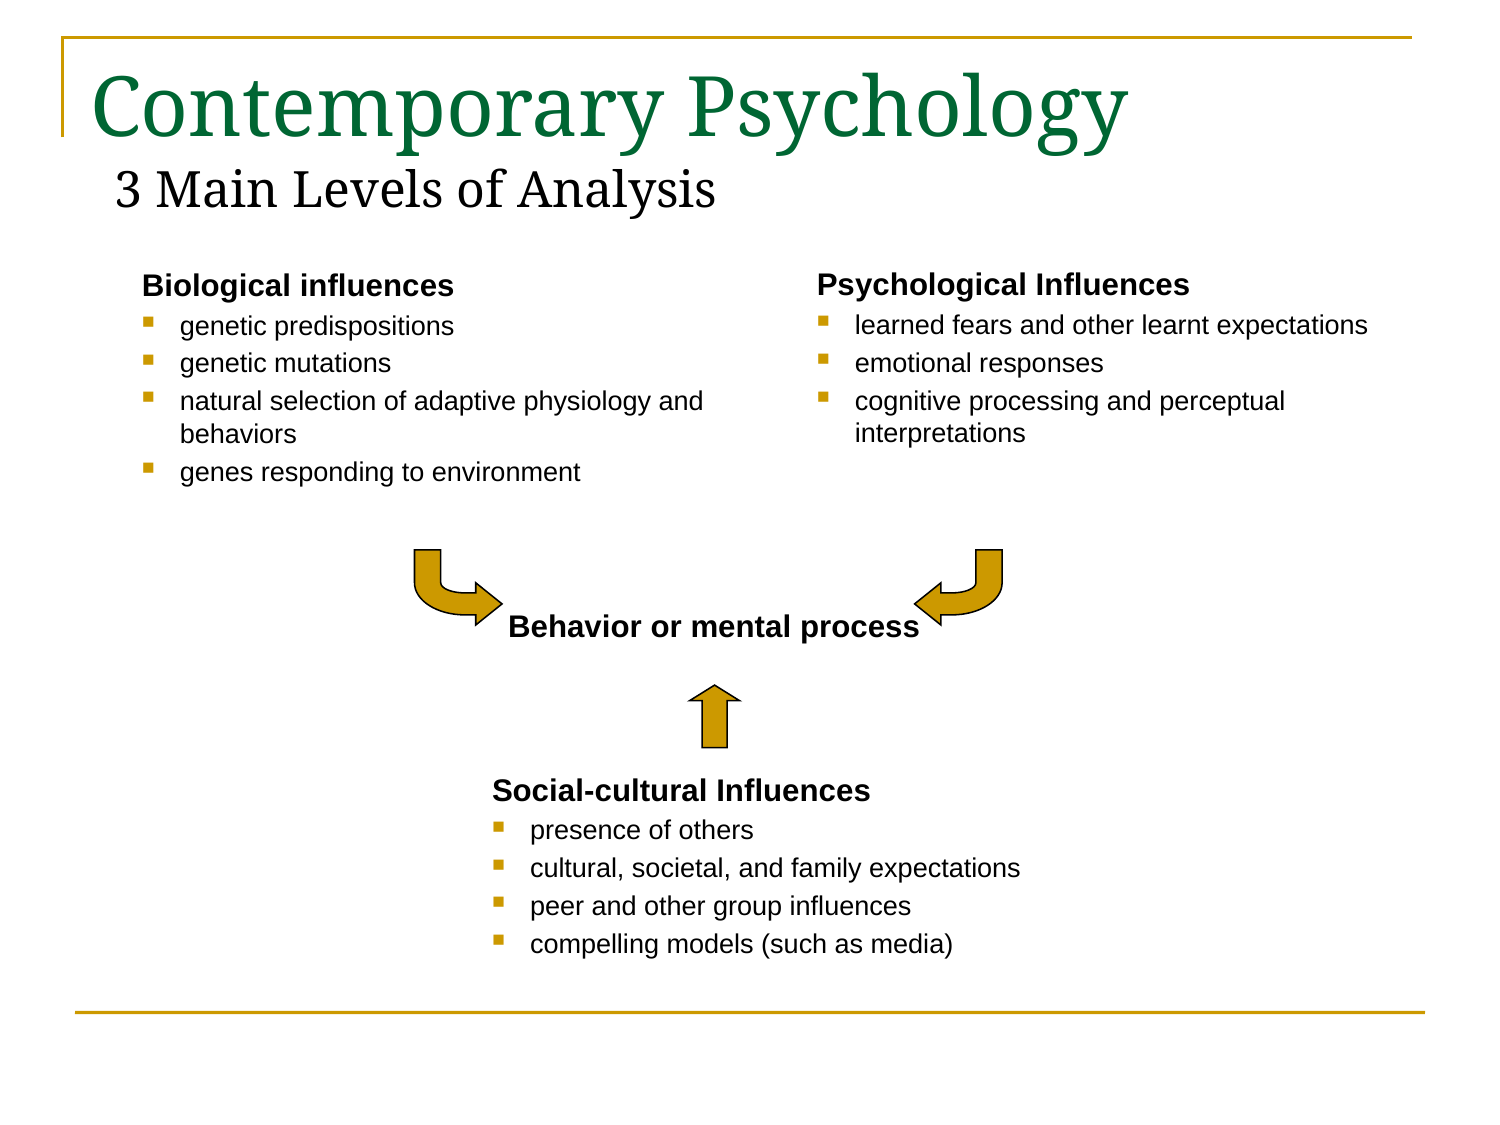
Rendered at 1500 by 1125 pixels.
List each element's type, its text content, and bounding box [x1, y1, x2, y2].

text_box [914, 549, 1003, 625]
text_box Social-cultural Influences presence of others cultural, societal, and family expectations peer and other group influences compelling models (such as media) [477, 762, 1077, 1018]
text_box Psychological Influences learned fears and other learnt expectations emotional responses cognitive processing and perceptual interpretations [802, 256, 1402, 512]
text_box [414, 549, 503, 625]
title Contemporary Psychology [75, 45, 1425, 233]
text_box 3 Main Levels of Analysis [99, 149, 1113, 225]
text_box [689, 685, 740, 748]
text_box Biological influences genetic predispositions genetic mutations natural selection of adaptive physiology and behaviors genes responding to environment [127, 257, 727, 513]
text_box Behavior or mental process [487, 587, 942, 663]
